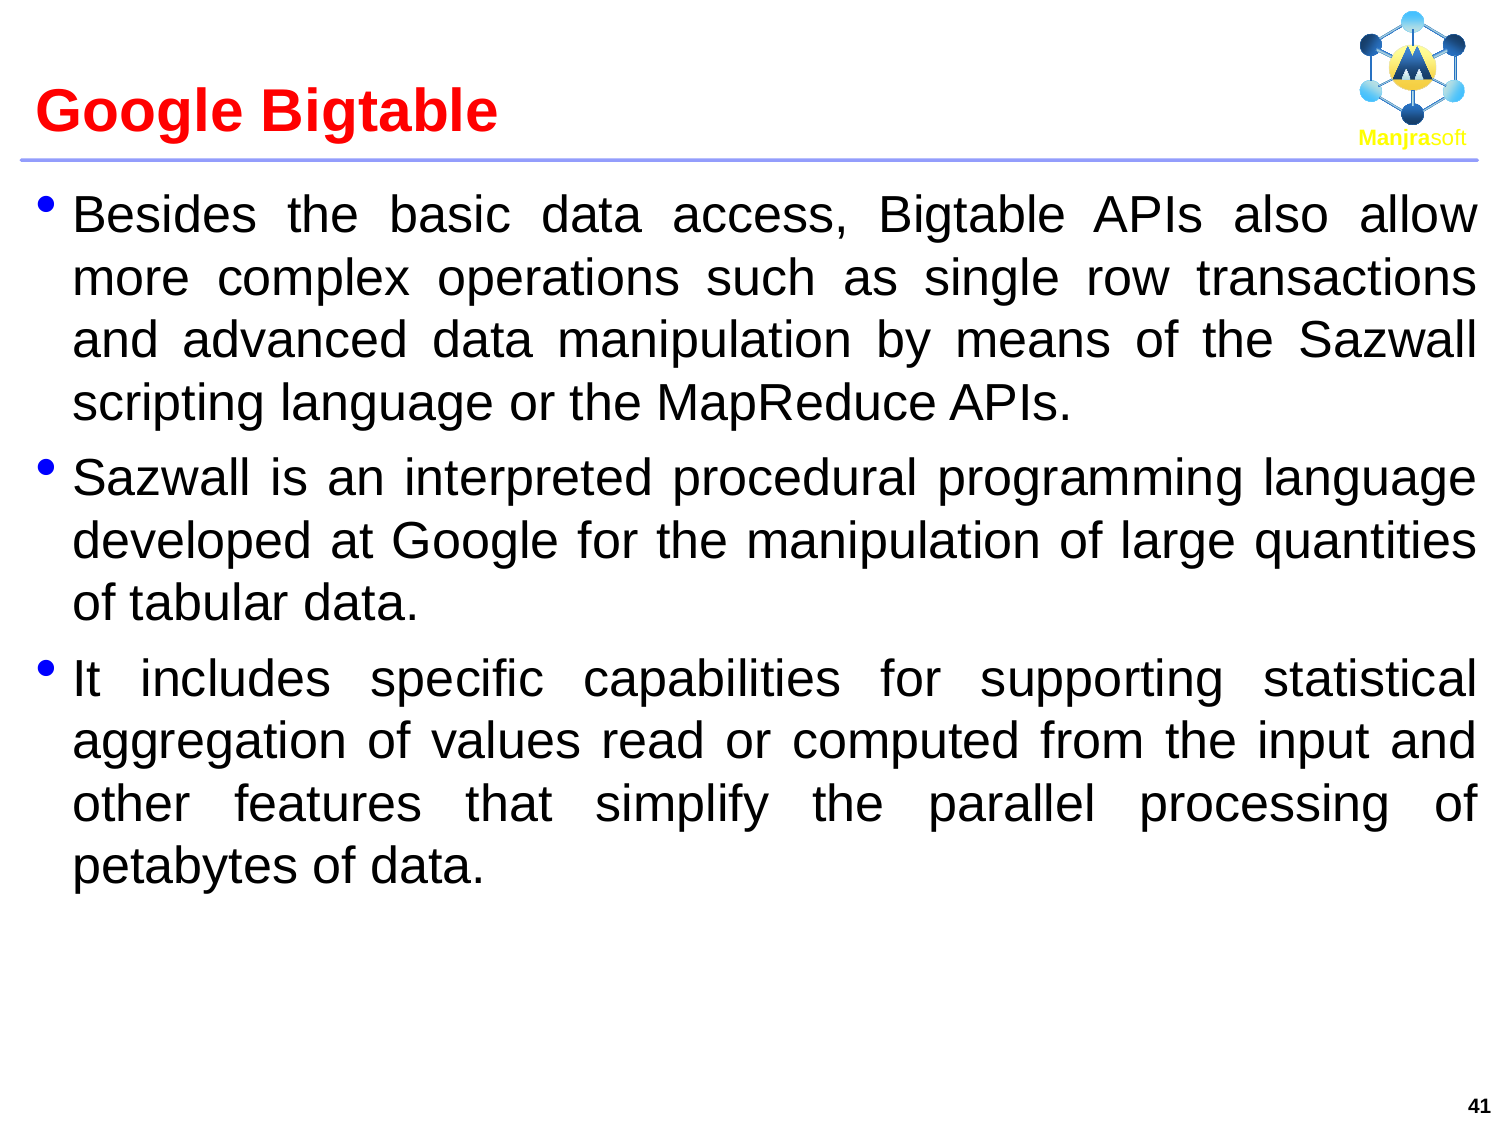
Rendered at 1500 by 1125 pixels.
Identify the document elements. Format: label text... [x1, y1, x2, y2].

list Besides the basic data access, Bigtable APIs also allow more complex operations such as single row transactions and advanced data manipulation by means of the Sazwall scripting language or the MapReduce APIs. Sazwall is an interpreted procedural programming language developed at Google for the manipulation of large quantities of tabular data. It includes specific capabilities for supporting statistical aggregation of values read or computed from the input and other features that simplify the parallel processing of petabytes of data. [26, 176, 1479, 1092]
slide_number 41 [1364, 1093, 1500, 1120]
title Google Bigtable [26, 0, 1479, 145]
